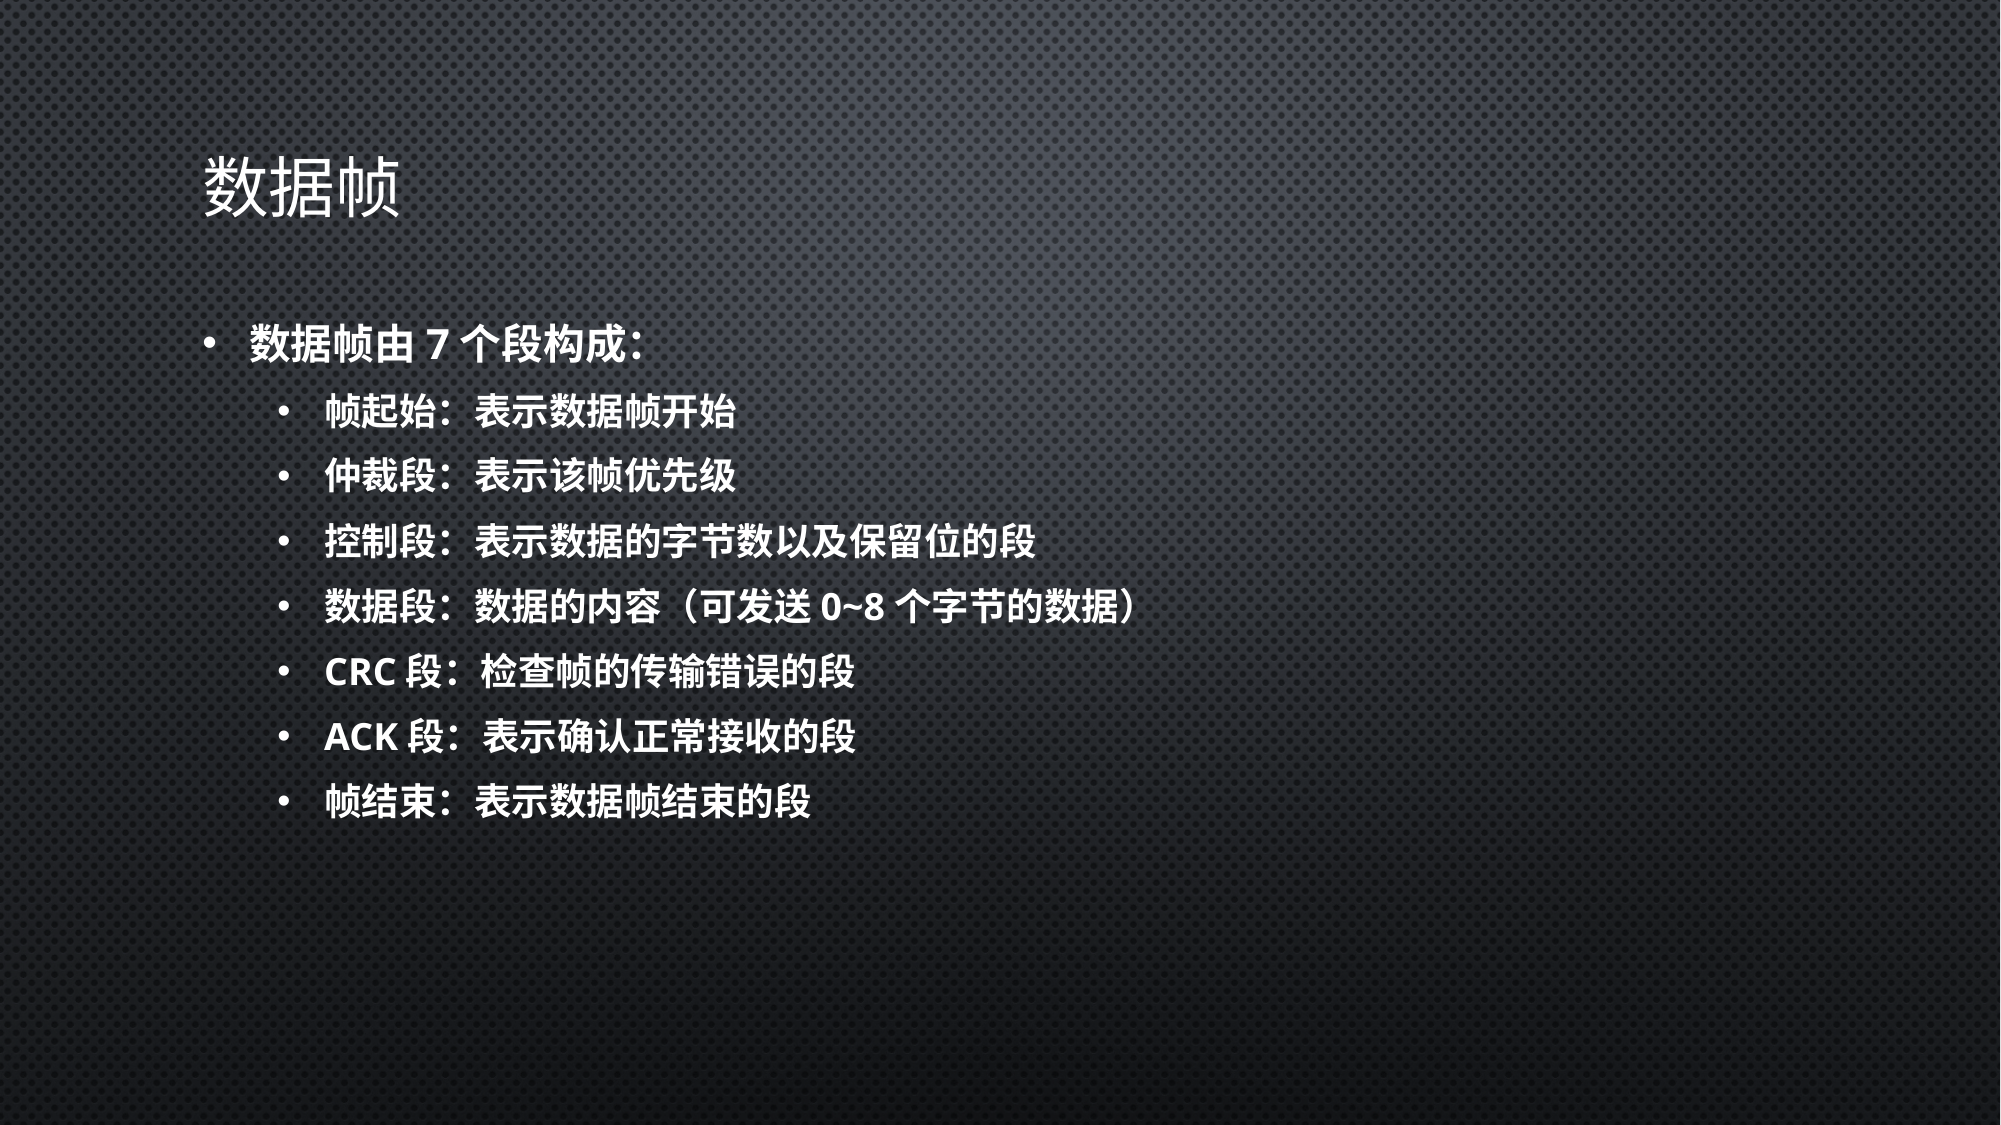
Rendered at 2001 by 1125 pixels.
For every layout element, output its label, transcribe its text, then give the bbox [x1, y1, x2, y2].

title 数据帧 [187, 99, 1813, 271]
list 数据帧由7个段构成： 帧起始：表示数据帧开始 仲裁段：表示该帧优先级 控制段：表示数据的字节数以及保留位的段 数据段：数据的内容（可发送0~8个字节的数据） CRC段：检查帧的传输错误的段 ACK段：表示确认正常接收的段 帧结束：表示数据帧结束的段 [187, 271, 1813, 1106]
